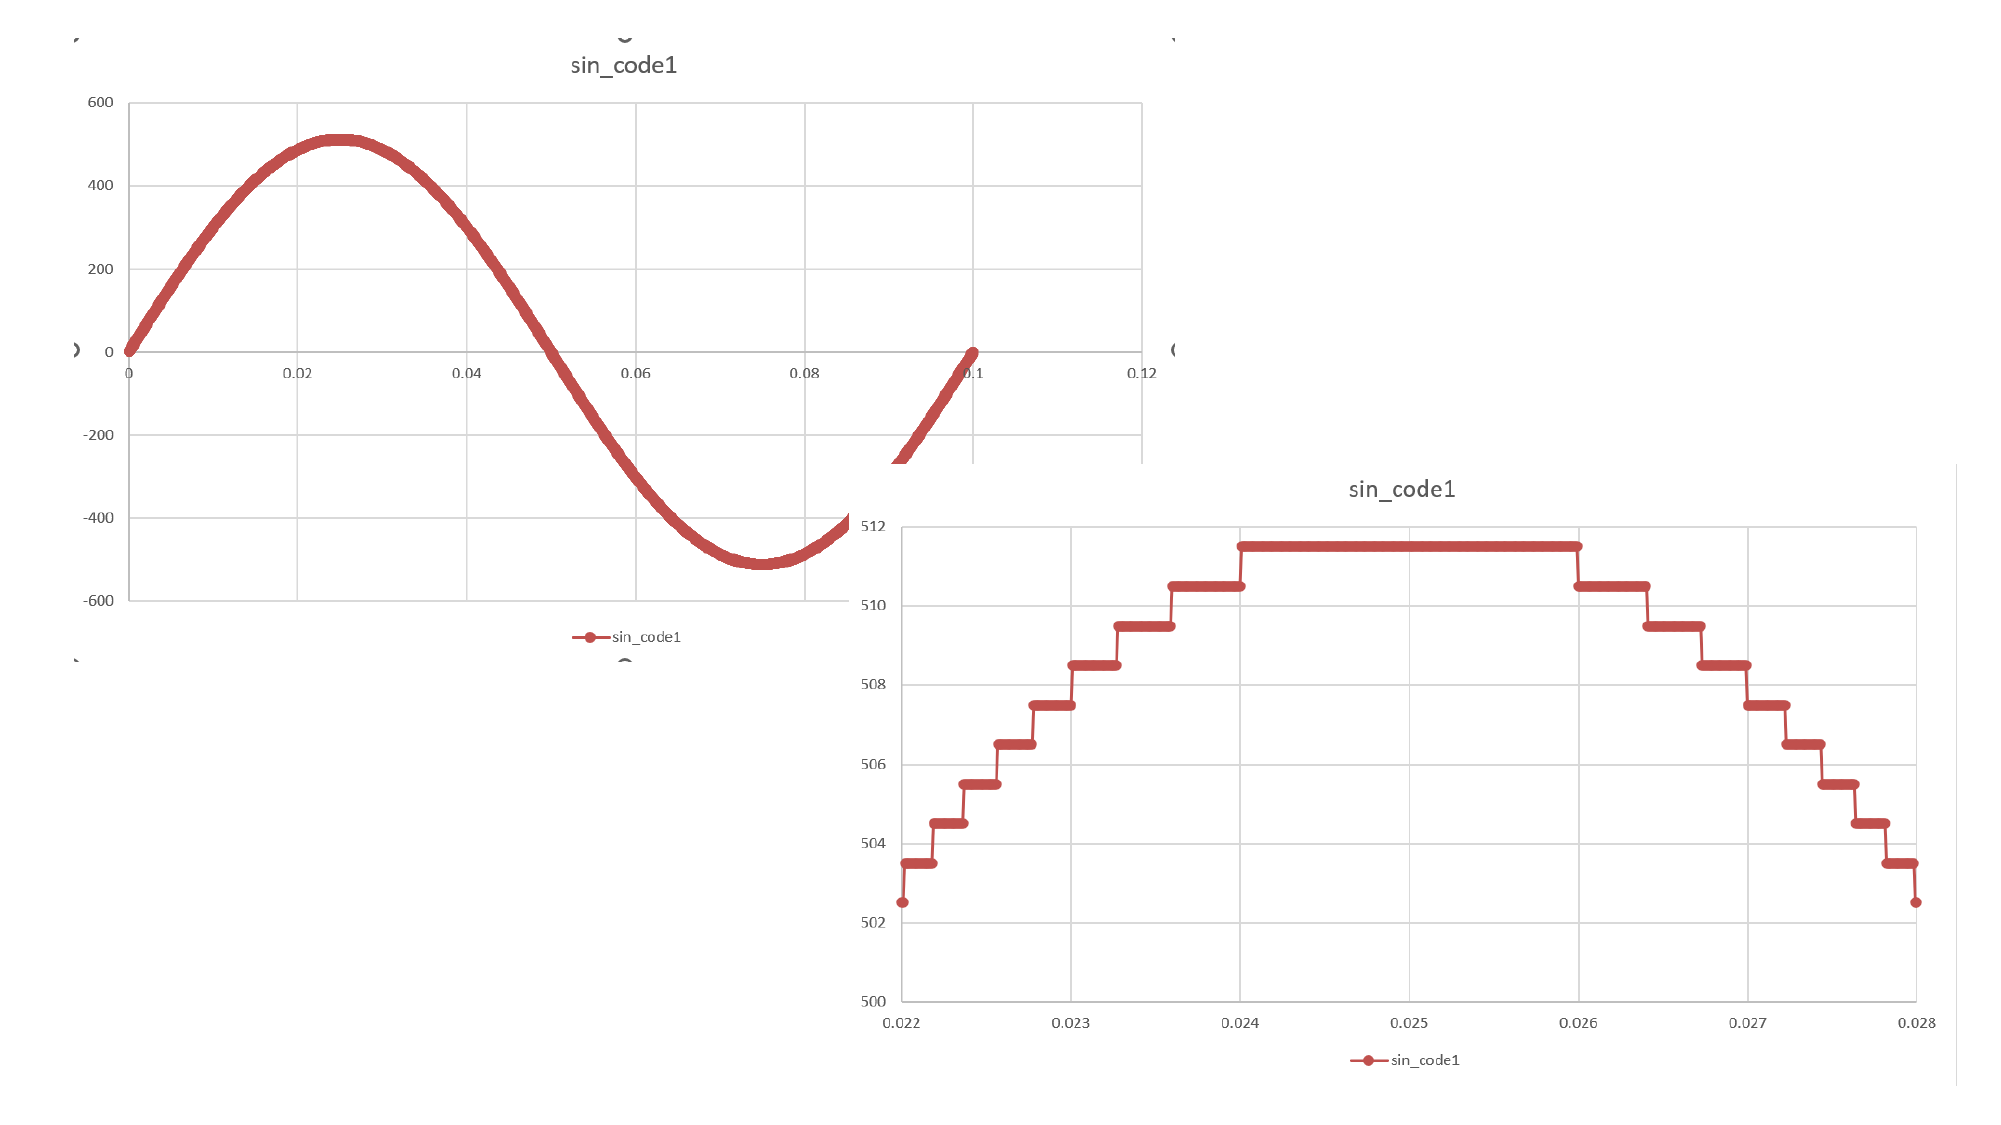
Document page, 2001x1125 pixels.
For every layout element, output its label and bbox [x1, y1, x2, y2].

picture [74, 38, 1957, 1086]
